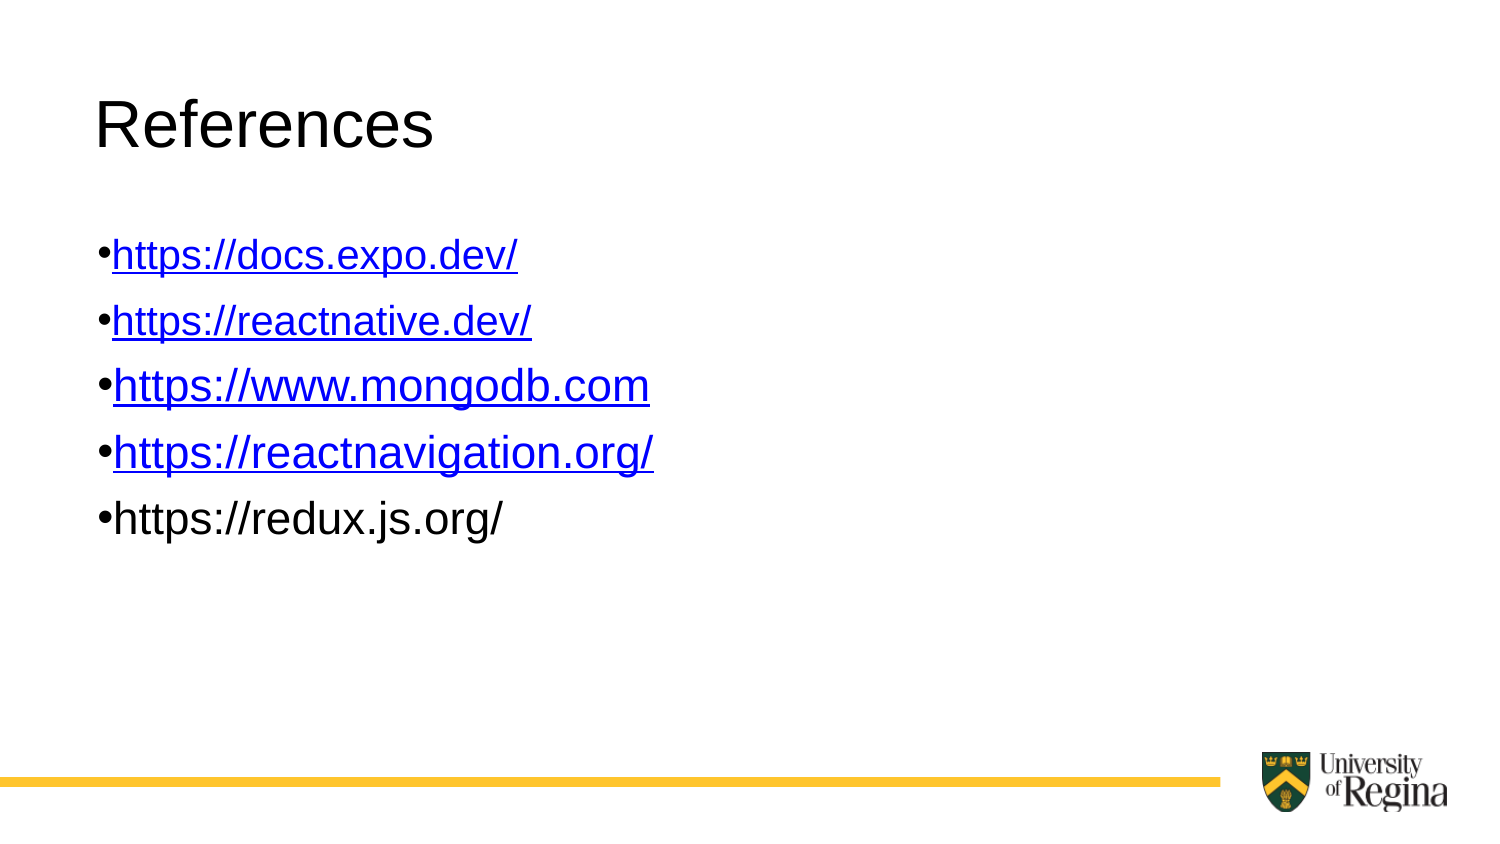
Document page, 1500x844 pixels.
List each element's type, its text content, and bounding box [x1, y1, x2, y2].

list https://docs.expo.dev/ https://reactnative.dev/ https://www.mongodb.com https://reactnavigation.org/ https://redux.js.org/ [82, 203, 1358, 686]
list References [79, 73, 1355, 175]
